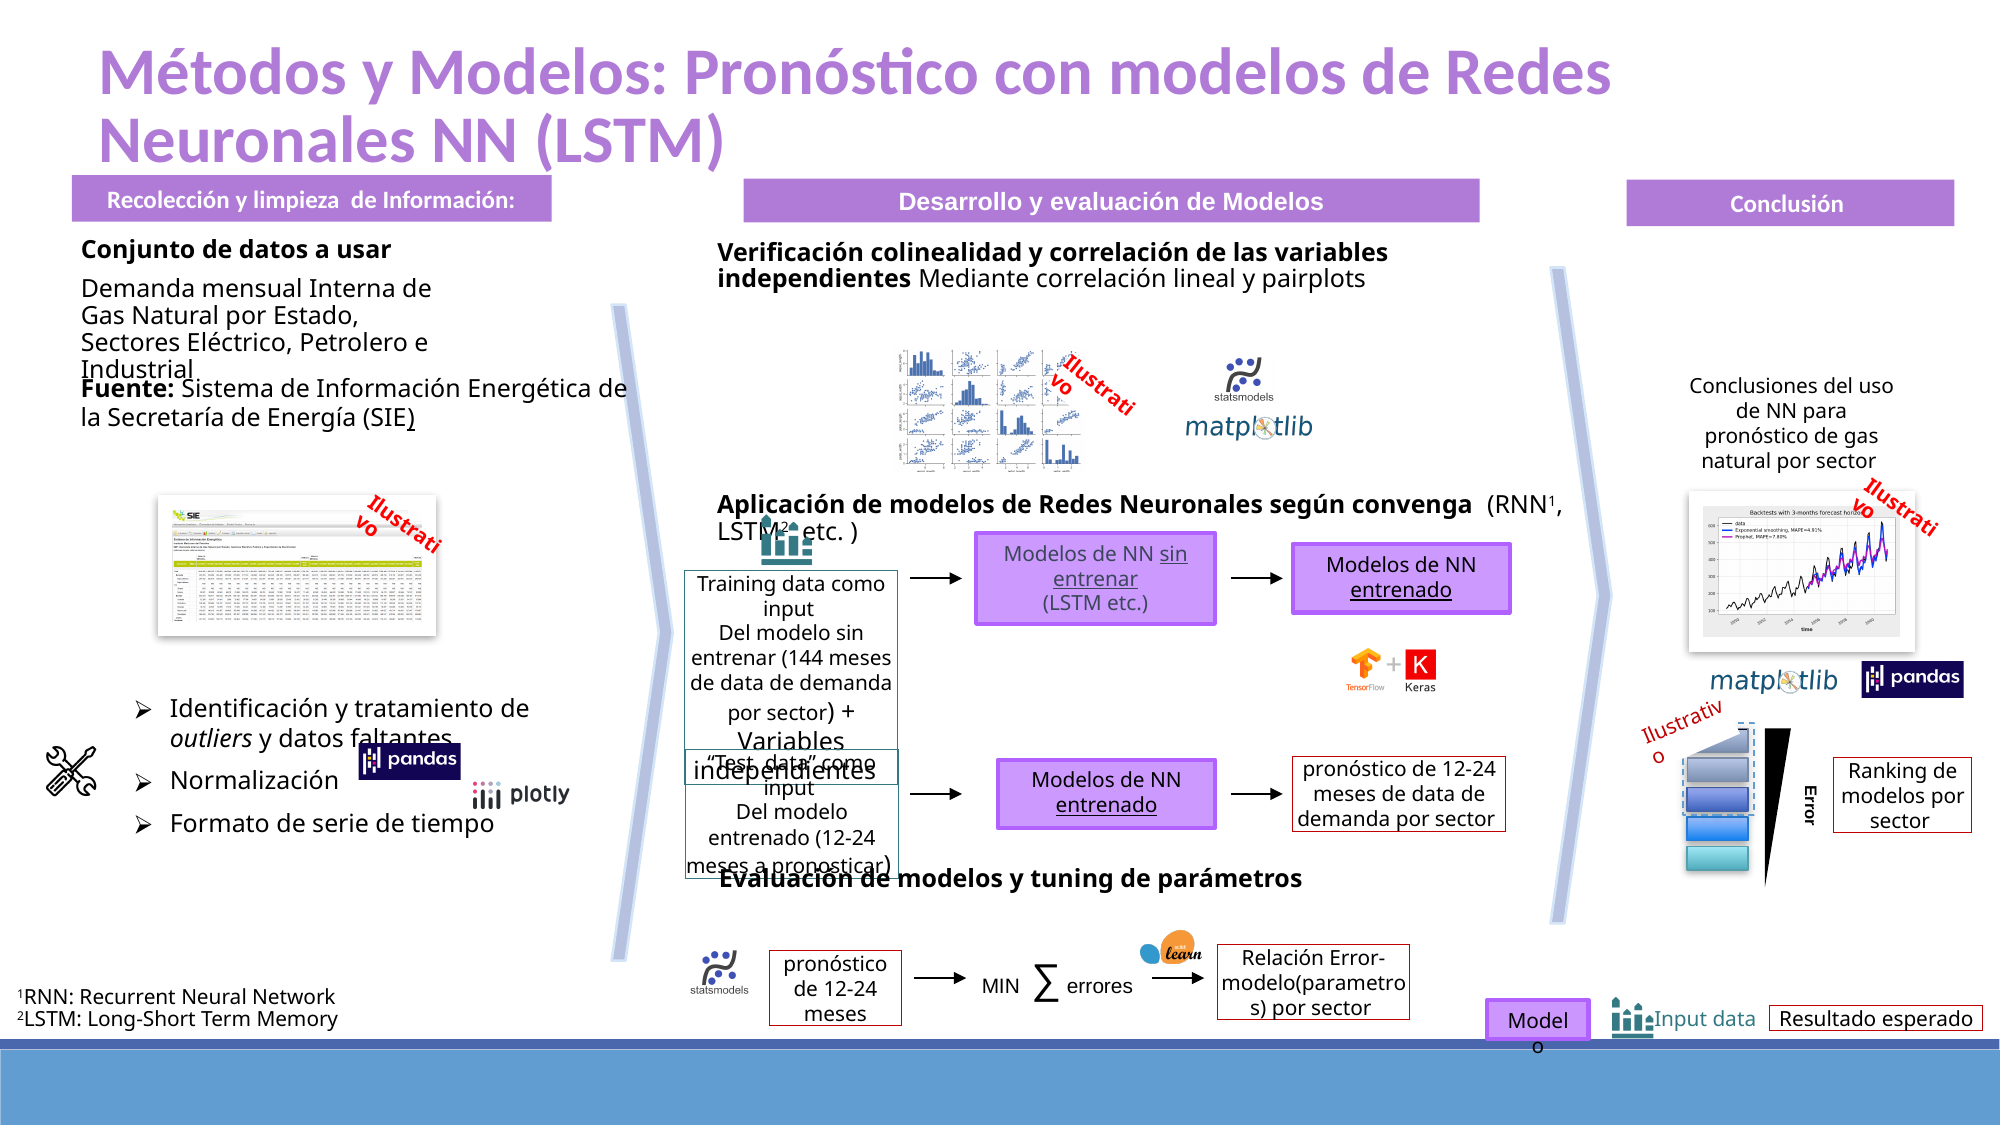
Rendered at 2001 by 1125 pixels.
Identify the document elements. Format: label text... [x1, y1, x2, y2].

text_box Recolección y limpieza de Información: [70, 173, 554, 224]
picture [893, 347, 1086, 472]
text_box [1686, 846, 1749, 871]
text_box Error [1801, 785, 1822, 827]
text_box Modelos de NN entrenado [996, 758, 1217, 830]
text_box Modelo [1485, 998, 1591, 1041]
picture [1709, 664, 1842, 695]
picture [1184, 411, 1317, 441]
text_box Métodos y Modelos: Pronóstico con modelos de Redes Neuronales NN (LSTM) [83, 32, 1955, 130]
text_box [611, 304, 673, 961]
text_box Modelos de NN sin entrenar (LSTM etc.) [974, 531, 1217, 626]
text_box [1682, 722, 1755, 816]
text_box Training data como input Del modelo sin entrenar (144 meses de data de demanda por sector) + Variables independientes [684, 570, 898, 785]
picture [1139, 930, 1203, 965]
picture [689, 950, 751, 995]
text_box [1686, 822, 1749, 841]
text_box pronóstico de 12-24 meses de data de demanda por sector [1292, 756, 1506, 832]
picture [468, 779, 572, 810]
text_box Input data [1660, 1005, 1763, 1031]
text_box Desarrollo y evaluación de Modelos [742, 176, 1482, 225]
text_box Ilustrativo [1639, 699, 1740, 770]
text_box Ilustrativo [365, 491, 400, 508]
text_box Conjunto de datos a usar Demanda mensual Interna de Gas Natural por Estado, Sectores Eléctrico, Petrolero e Industrial [80, 236, 459, 375]
text_box Ilustrativo [1852, 474, 1947, 564]
text_box Fuente: Sistema de Información Energética de la Secretaría de Energía (SIE) [80, 375, 631, 434]
text_box “Test data” como input Del modelo entrenado (12-24 meses a pronosticar) [685, 749, 899, 879]
text_box Ilustrativo [1090, 364, 1144, 443]
picture [1861, 660, 1964, 698]
picture [1214, 356, 1276, 401]
text_box Verificación colinealidad y correlación de las variables independientes Mediante correlación lineal y pairplots [717, 239, 1475, 294]
text_box pronóstico de 12-24 meses [769, 950, 902, 1026]
text_box Resultado esperado [1769, 1005, 1983, 1031]
picture [43, 742, 99, 799]
text_box Ranking de modelos por sector [1833, 757, 1972, 833]
picture [1703, 505, 1901, 638]
text_box MIN ∑ errores [976, 952, 1180, 1005]
picture [759, 513, 814, 568]
picture [1341, 644, 1441, 693]
text_box Aplicación de modelos de Redes Neuronales según convenga (RNN1, LSTM2, etc. ) [717, 491, 1585, 546]
picture [171, 509, 423, 622]
picture [1610, 995, 1656, 1041]
picture [358, 742, 461, 780]
text_box Evaluación de modelos y tuning de parámetros [704, 855, 1510, 900]
text_box Conclusiones del uso de NN para pronóstico de gas natural por sector [1685, 372, 1898, 473]
text_box Relación Error-modelo(parametros) por sector [1217, 944, 1410, 1020]
text_box 1RNN: Recurrent Neural Network 2LSTM: Long-Short Term Memory [17, 986, 419, 1032]
text_box Identificación y tratamiento de outliers y datos faltantes Normalización Formato de serie de tiempo [134, 692, 569, 838]
text_box [1550, 267, 1612, 924]
text_box Conclusión [1624, 178, 1956, 228]
text_box Modelos de NN entrenado [1291, 542, 1512, 615]
text_box [1762, 726, 1793, 889]
text_box Ilustrativo [426, 527, 451, 579]
